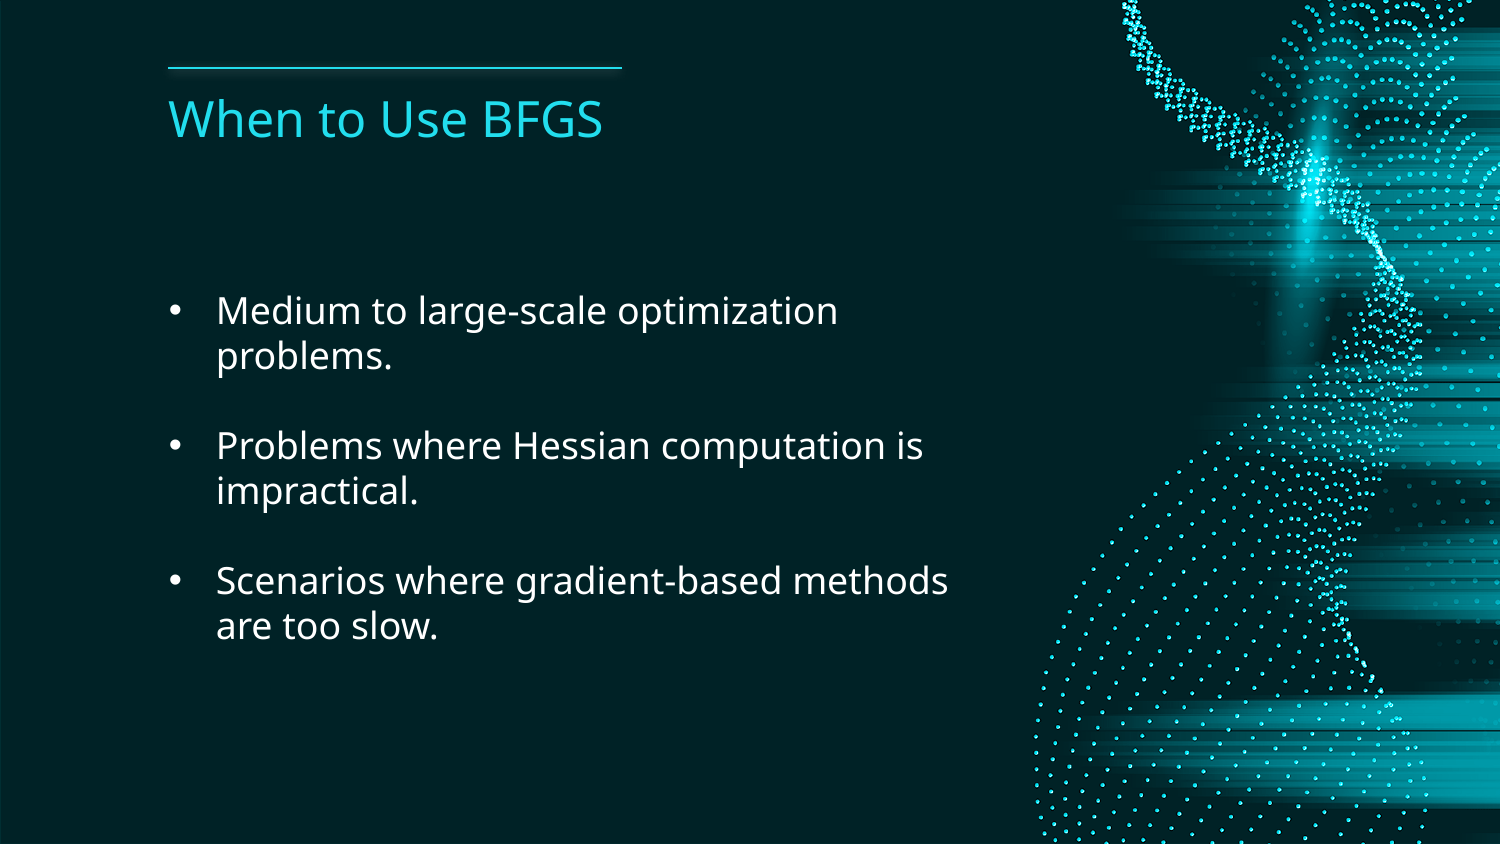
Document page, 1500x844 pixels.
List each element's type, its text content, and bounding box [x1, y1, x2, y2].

title When to Use BFGS [153, 72, 914, 228]
picture [0, 0, 1500, 844]
list Medium to large-scale optimization problems. Problems where Hessian computation is impractical. Scenarios where gradient-based methods are too slow. [153, 272, 966, 726]
